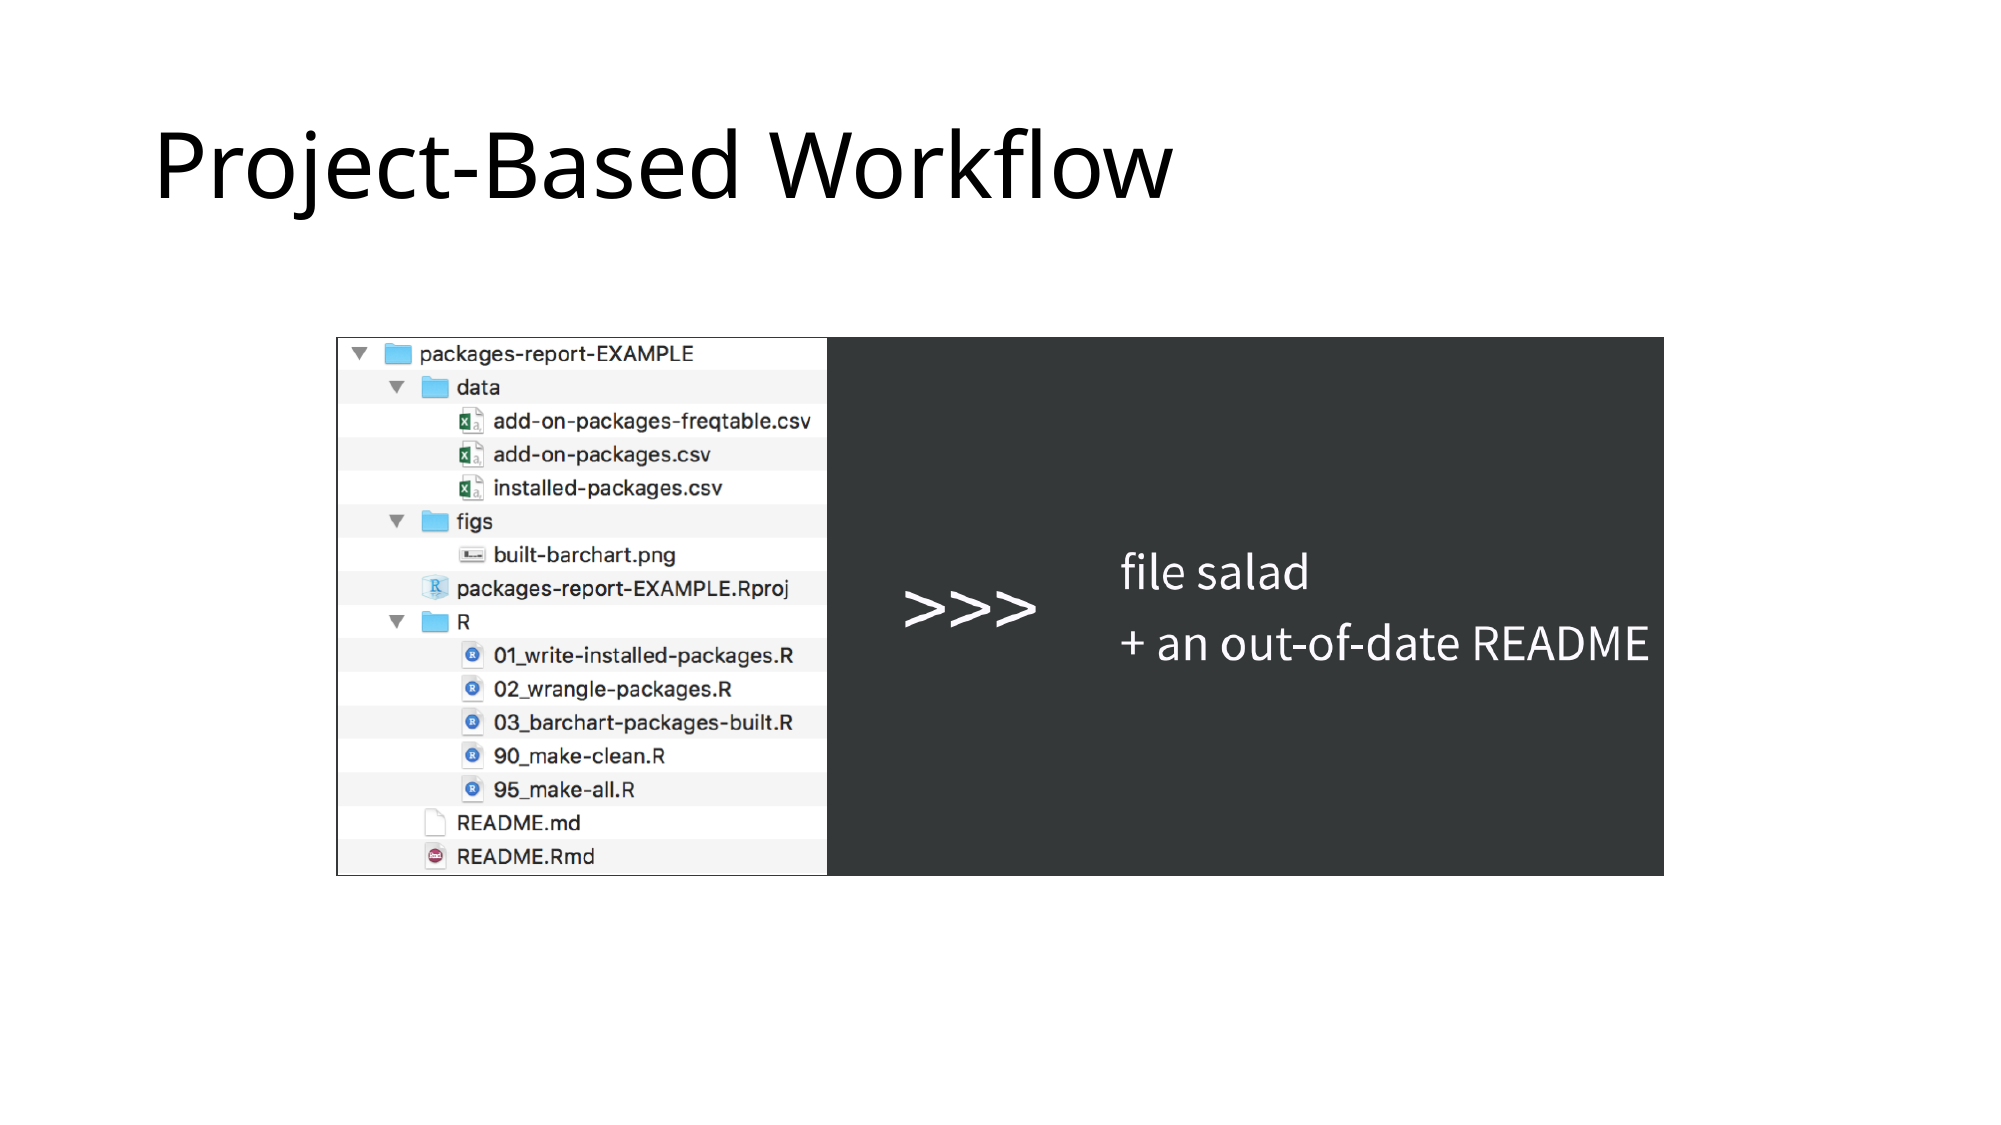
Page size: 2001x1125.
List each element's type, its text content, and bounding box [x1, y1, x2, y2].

picture [336, 337, 1664, 876]
title Project-Based Workflow [137, 59, 1863, 278]
